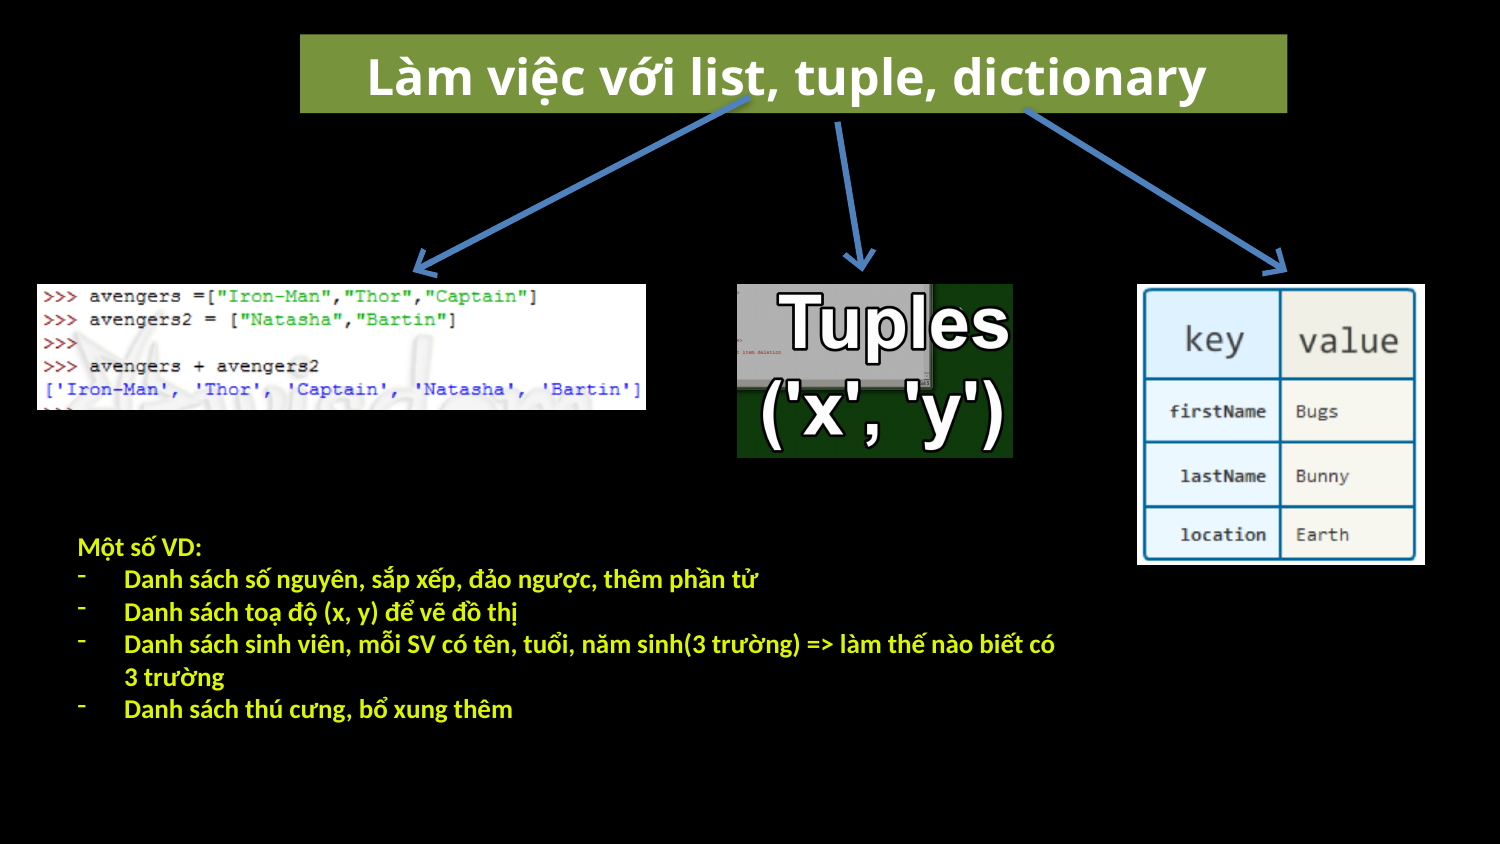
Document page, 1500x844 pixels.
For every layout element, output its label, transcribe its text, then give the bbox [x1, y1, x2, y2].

list Làm việc với list, tuple, dictionary [300, 34, 1288, 114]
picture [1137, 284, 1426, 566]
picture [737, 284, 1013, 458]
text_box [1024, 109, 1288, 273]
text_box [837, 121, 863, 273]
picture [37, 284, 647, 410]
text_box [412, 96, 751, 273]
text_box Một số VD: Danh sách số nguyên, sắp xếp, đảo ngược, thêm phần tử Danh sách toạ độ (x, y) để vẽ đồ thị Danh sách sinh viên, mỗi SV có tên, tuổi, năm sinh(3 trường) => làm thế nào biết có 3 trường Danh sách thú cưng, bổ xung thêm [62, 521, 1088, 732]
